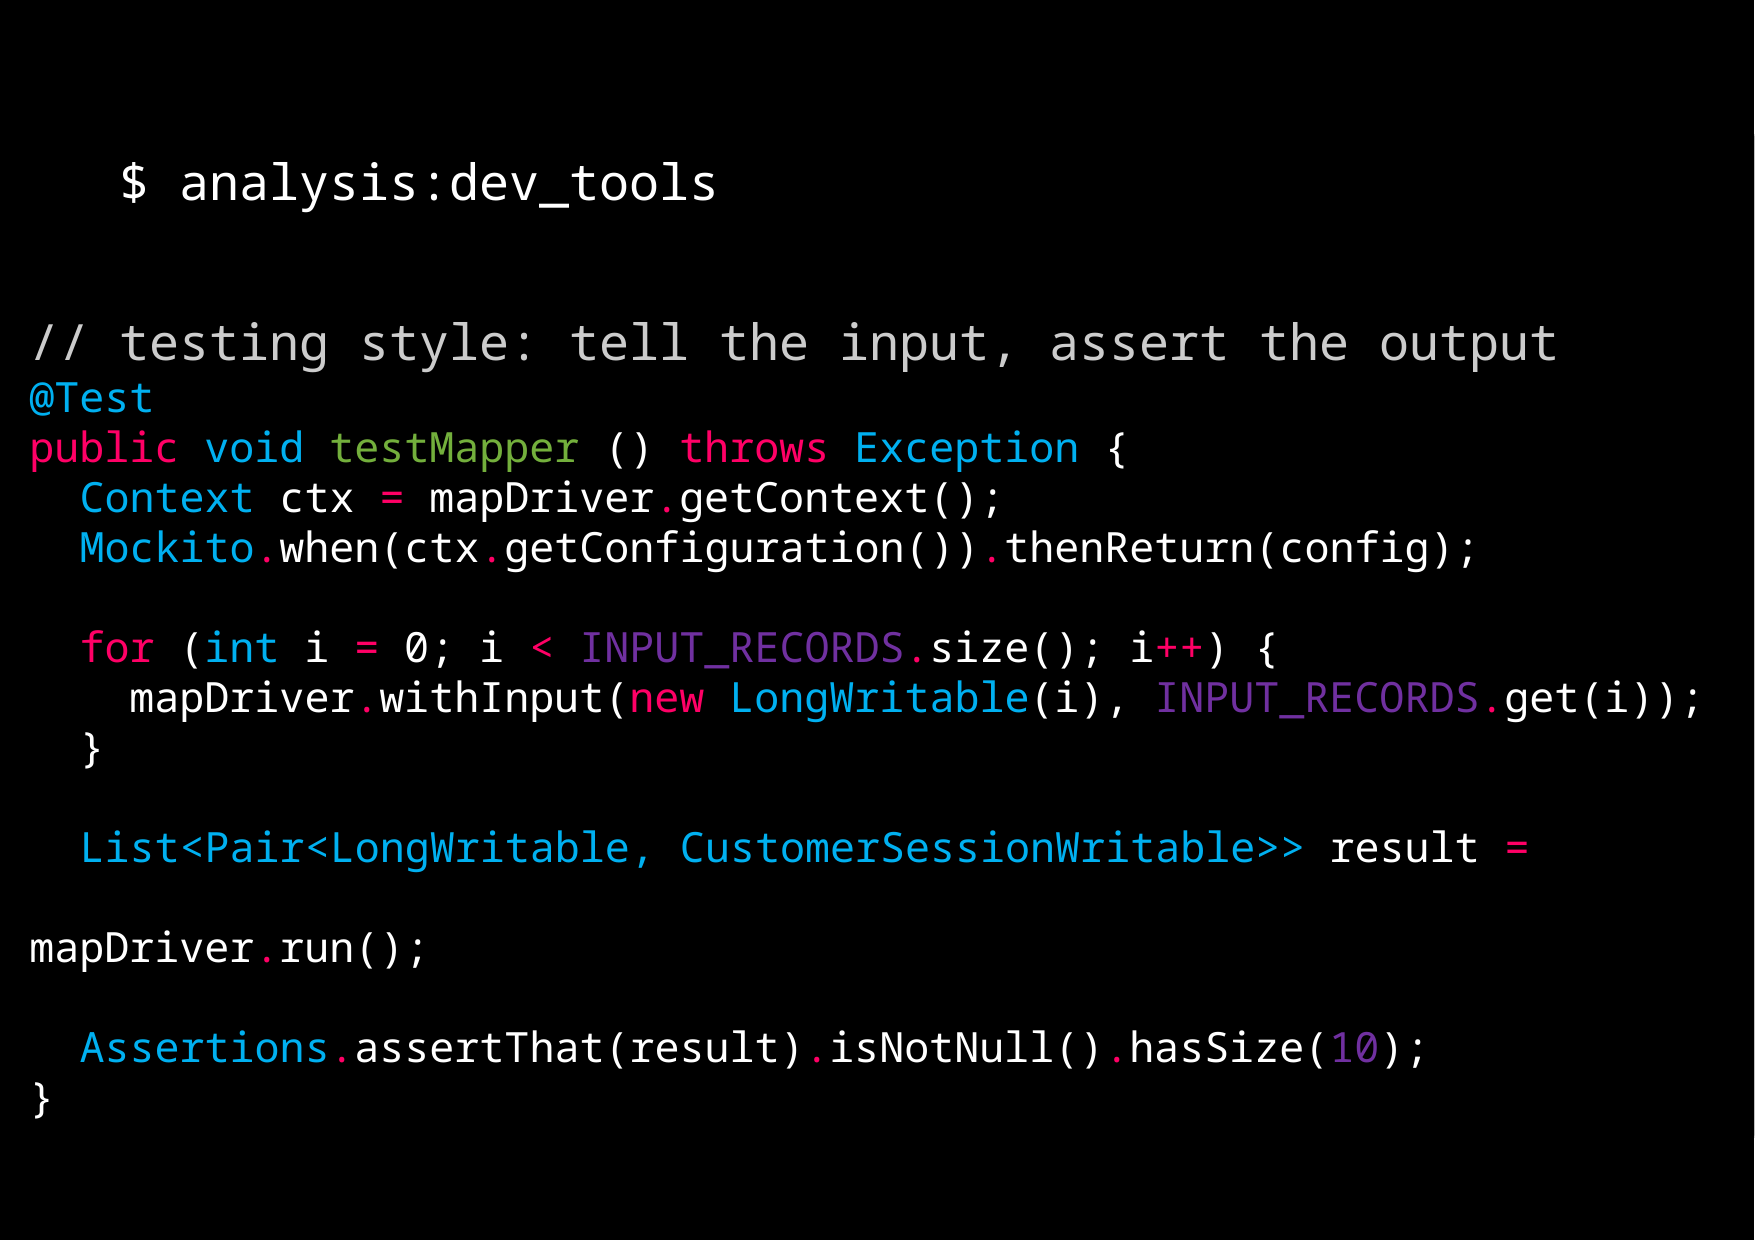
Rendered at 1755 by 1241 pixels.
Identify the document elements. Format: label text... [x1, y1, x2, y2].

text_box $ analysis:dev_tools // testing style: tell the input, assert the output @Test public void testMapper () throws Exception { Context ctx = mapDriver.getContext(); Mockito.when(ctx.getConfiguration()).thenReturn(config); for (int i = 0; i < INPUT_RECORDS.size(); i++) { mapDriver.withInput(new LongWritable(i), INPUT_RECORDS.get(i)); } List<Pair<LongWritable, CustomerSessionWritable>> result = mapDriver.run(); Assertions.assertThat(result).isNotNull().hasSize(10); } [0, 134, 1755, 1138]
